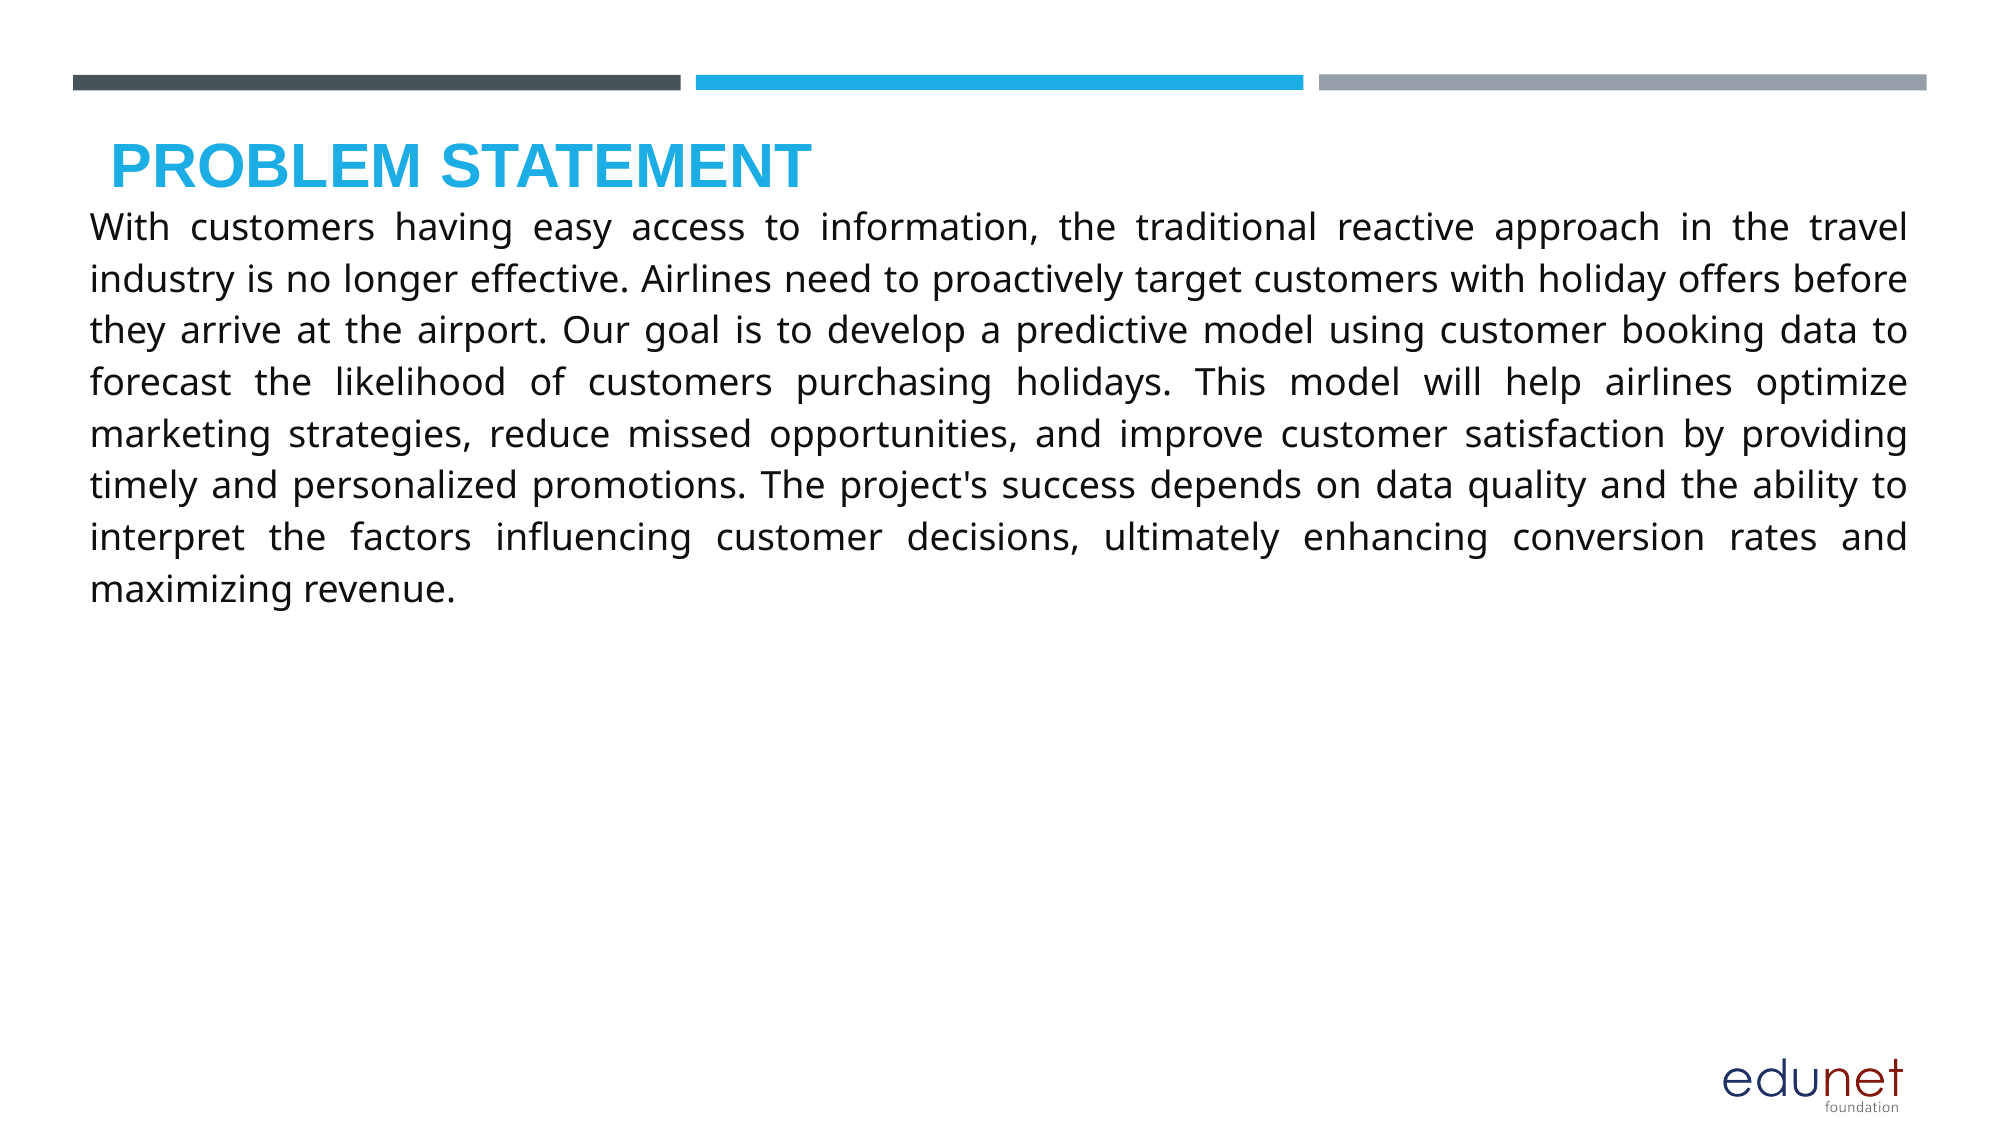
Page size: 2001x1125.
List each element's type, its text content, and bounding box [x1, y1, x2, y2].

title PROBLEM STATEMENT [95, 120, 1905, 193]
picture [1719, 1056, 1905, 1116]
list With customers having easy access to information, the traditional reactive approach in the travel industry is no longer effective. Airlines need to proactively target customers with holiday offers before they arrive at the airport. Our goal is to develop a predictive model using customer booking data to forecast the likelihood of customers purchasing holidays. This model will help airlines optimize marketing strategies, reduce missed opportunities, and improve customer satisfaction by providing timely and personalized promotions. The project's success depends on data quality and the ability to interpret the factors influencing customer decisions, ultimately enhancing conversion rates and maximizing revenue. [74, 193, 1926, 613]
